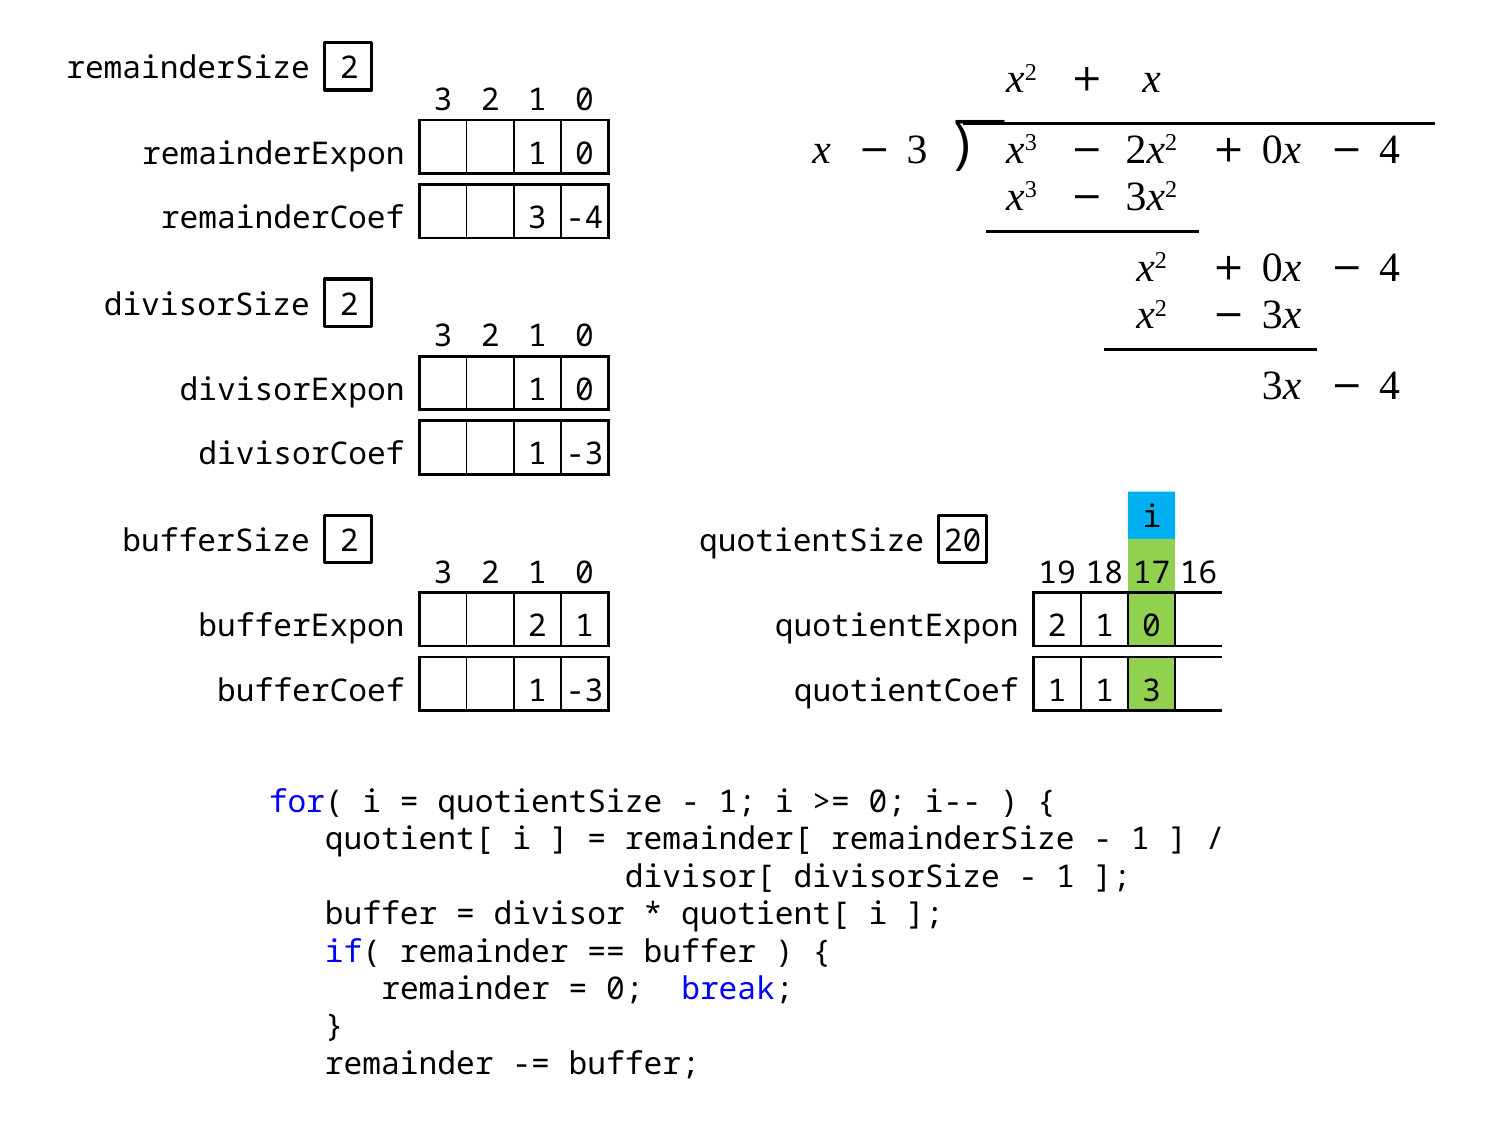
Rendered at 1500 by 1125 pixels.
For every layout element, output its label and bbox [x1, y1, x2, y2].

table_header [797, 43, 1411, 230]
table_cell [562, 358, 607, 408]
table_header [750, 539, 1222, 592]
table_cell [159, 356, 418, 410]
table_cell [421, 358, 466, 408]
table_header [1035, 658, 1080, 709]
text_box [88, 513, 374, 564]
table_cell [421, 594, 466, 645]
table_header [467, 186, 513, 237]
table_cell [750, 592, 1032, 646]
table_header [1246, 350, 1411, 421]
table_header [515, 422, 560, 473]
table_header [183, 539, 608, 592]
table_header [467, 658, 513, 709]
text_box [1127, 491, 1176, 539]
table_header [421, 422, 466, 473]
table_header [562, 658, 607, 709]
text_box [64, 277, 374, 328]
table_header [207, 657, 418, 710]
table_header [774, 657, 1032, 710]
table_header [515, 186, 560, 237]
table_header [421, 658, 466, 709]
table_cell [562, 594, 607, 645]
table_cell [515, 121, 560, 172]
table_cell [515, 594, 560, 645]
table_header [421, 186, 466, 237]
table_header [515, 658, 560, 709]
text_box [41, 41, 374, 92]
table_header [183, 421, 418, 474]
table_cell [1035, 594, 1080, 645]
table_cell [467, 121, 513, 172]
table_header [136, 66, 608, 120]
table_cell [467, 358, 513, 408]
table_header [562, 186, 607, 237]
table_header [1129, 658, 1174, 709]
list [253, 774, 1247, 1083]
text_box [679, 513, 988, 564]
table_cell [1082, 594, 1127, 645]
table_cell [515, 358, 560, 408]
table_cell [421, 121, 466, 172]
table_header [1104, 232, 1411, 348]
table_header [136, 185, 418, 238]
table_cell [136, 120, 418, 173]
table_header [467, 422, 513, 473]
table_cell [562, 121, 607, 172]
table_cell [467, 594, 513, 645]
table_cell [183, 592, 418, 646]
table_cell [1176, 594, 1222, 645]
table_header [159, 303, 608, 356]
table_header [1176, 658, 1222, 709]
table_header [562, 422, 607, 473]
table_header [1082, 658, 1127, 709]
table_cell [1129, 594, 1174, 645]
